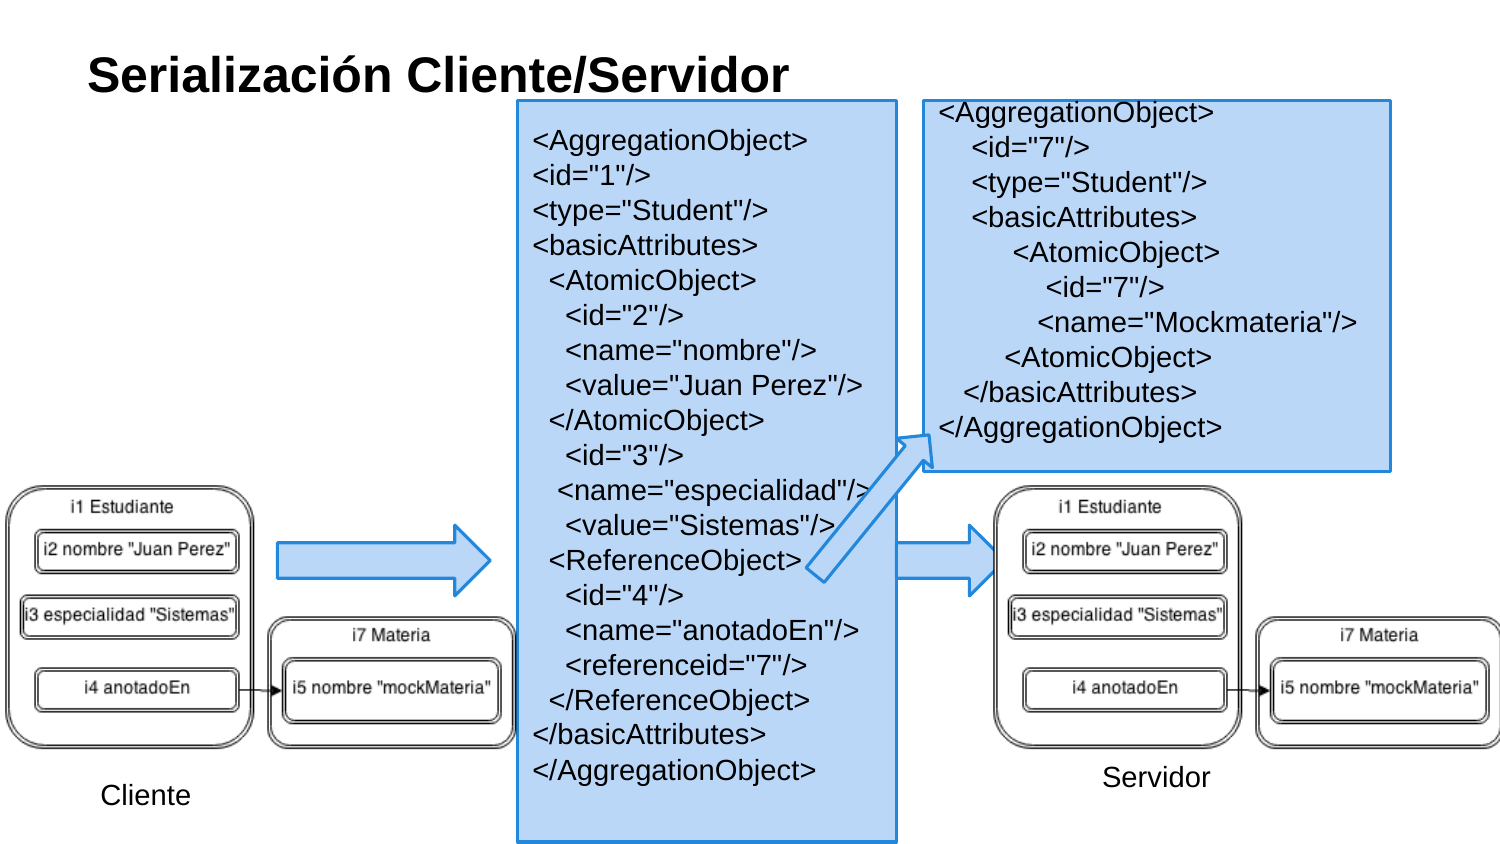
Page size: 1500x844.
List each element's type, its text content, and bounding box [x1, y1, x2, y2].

text_box <AggregationObject> <id="1"/> <type="Student"/> <basicAttributes> <AtomicObject> <id="2"/> <name="nombre"/> <value="Juan Perez"/> </AtomicObject> <id="3"/> <name="especialidad"/> <value="Sistemas"/> <ReferenceObject> <id="4"/> <name="anotadoEn"/> <referenceid="7"/> </ReferenceObject> </basicAttributes> </AggregationObject> [517, 100, 897, 842]
title Serialización Cliente/Servidor [72, 11, 1088, 118]
text_box [896, 525, 987, 596]
picture [4, 484, 518, 756]
text_box Servidor [1087, 763, 1239, 815]
text_box Cliente [85, 763, 366, 824]
text_box [806, 434, 933, 583]
picture [992, 484, 1500, 756]
text_box <AggregationObject> <id="7"/> <type="Student"/> <basicAttributes> <AtomicObject> <id="7"/> <name="Mockmateria"/> <AtomicObject> </basicAttributes> </AggregationObject> [923, 100, 1391, 472]
